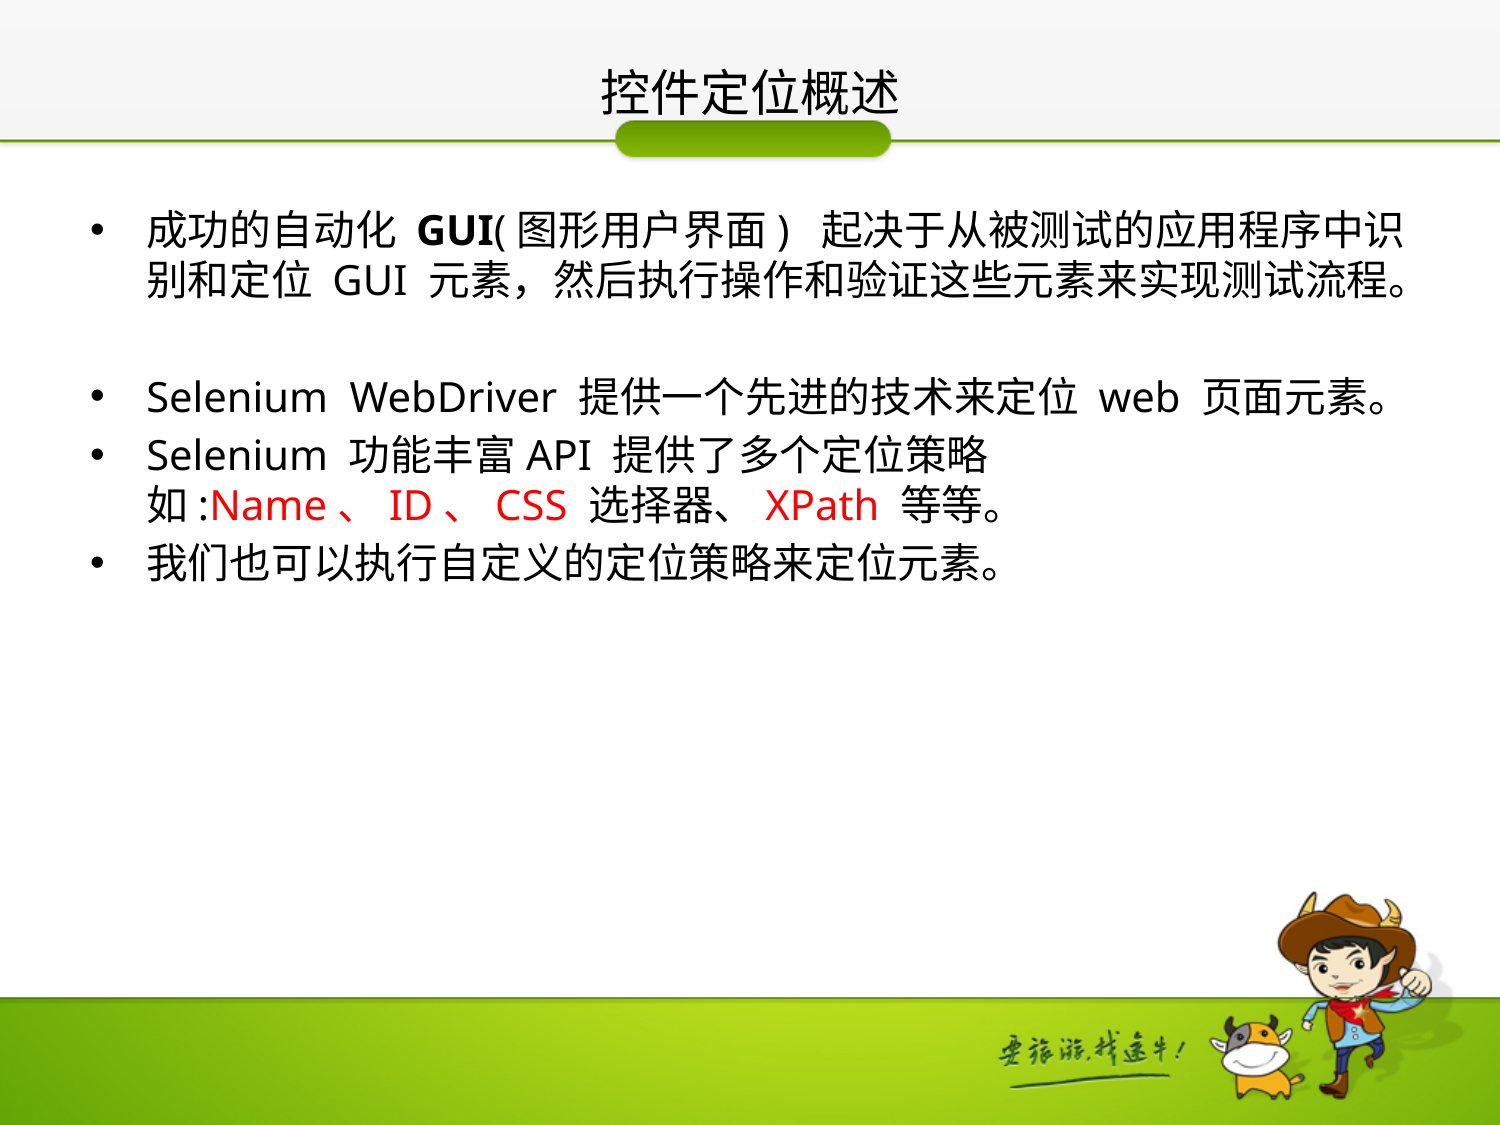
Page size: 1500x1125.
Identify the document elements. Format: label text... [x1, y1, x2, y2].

list 成功的自动化 GUI(图形用户界面) 起决于从被测试的应用程序中识别和定位 GUI 元素，然后执行操作和验证这些元素来实现测试流程。 Selenium WebDriver 提供一个先进的技术来定位 web 页面元素。 Selenium 功能丰富API 提供了多个定位策略如:Name、ID、CSS 选择器、XPath 等等。 我们也可以执行自定义的定位策略来定位元素。 [75, 196, 1425, 939]
title 控件定位概述 [75, 45, 1425, 138]
picture [0, 0, 1500, 1125]
